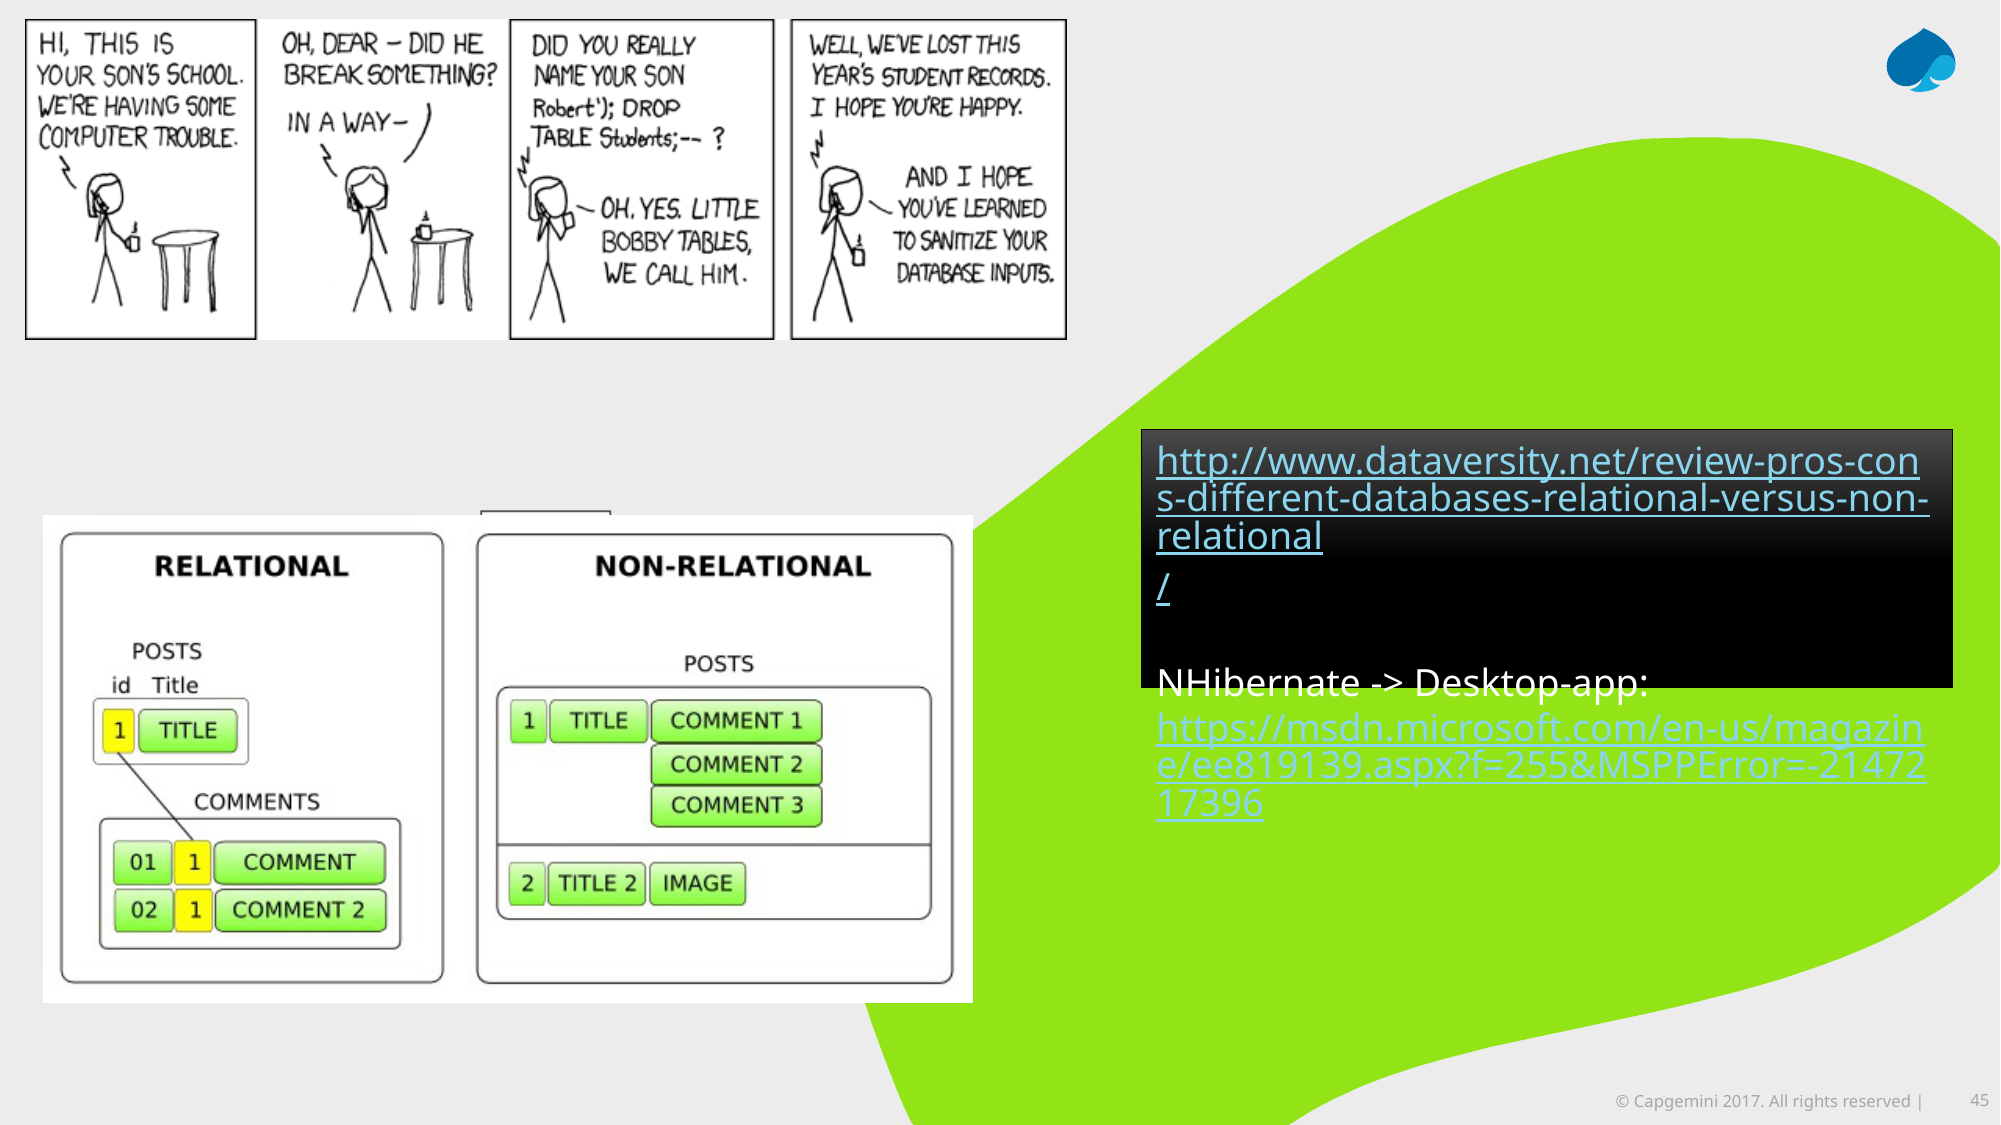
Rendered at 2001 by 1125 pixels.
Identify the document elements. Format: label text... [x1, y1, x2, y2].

picture [0, 0, 1092, 1125]
text_box http://www.dataversity.net/review-pros-cons-different-databases-relational-versus-non-relational/ NHibernate -> Desktop-app: https://msdn.microsoft.com/en-us/magazine/ee819139.aspx?f=255&MSPPError=-2147217396 [1141, 429, 1953, 688]
